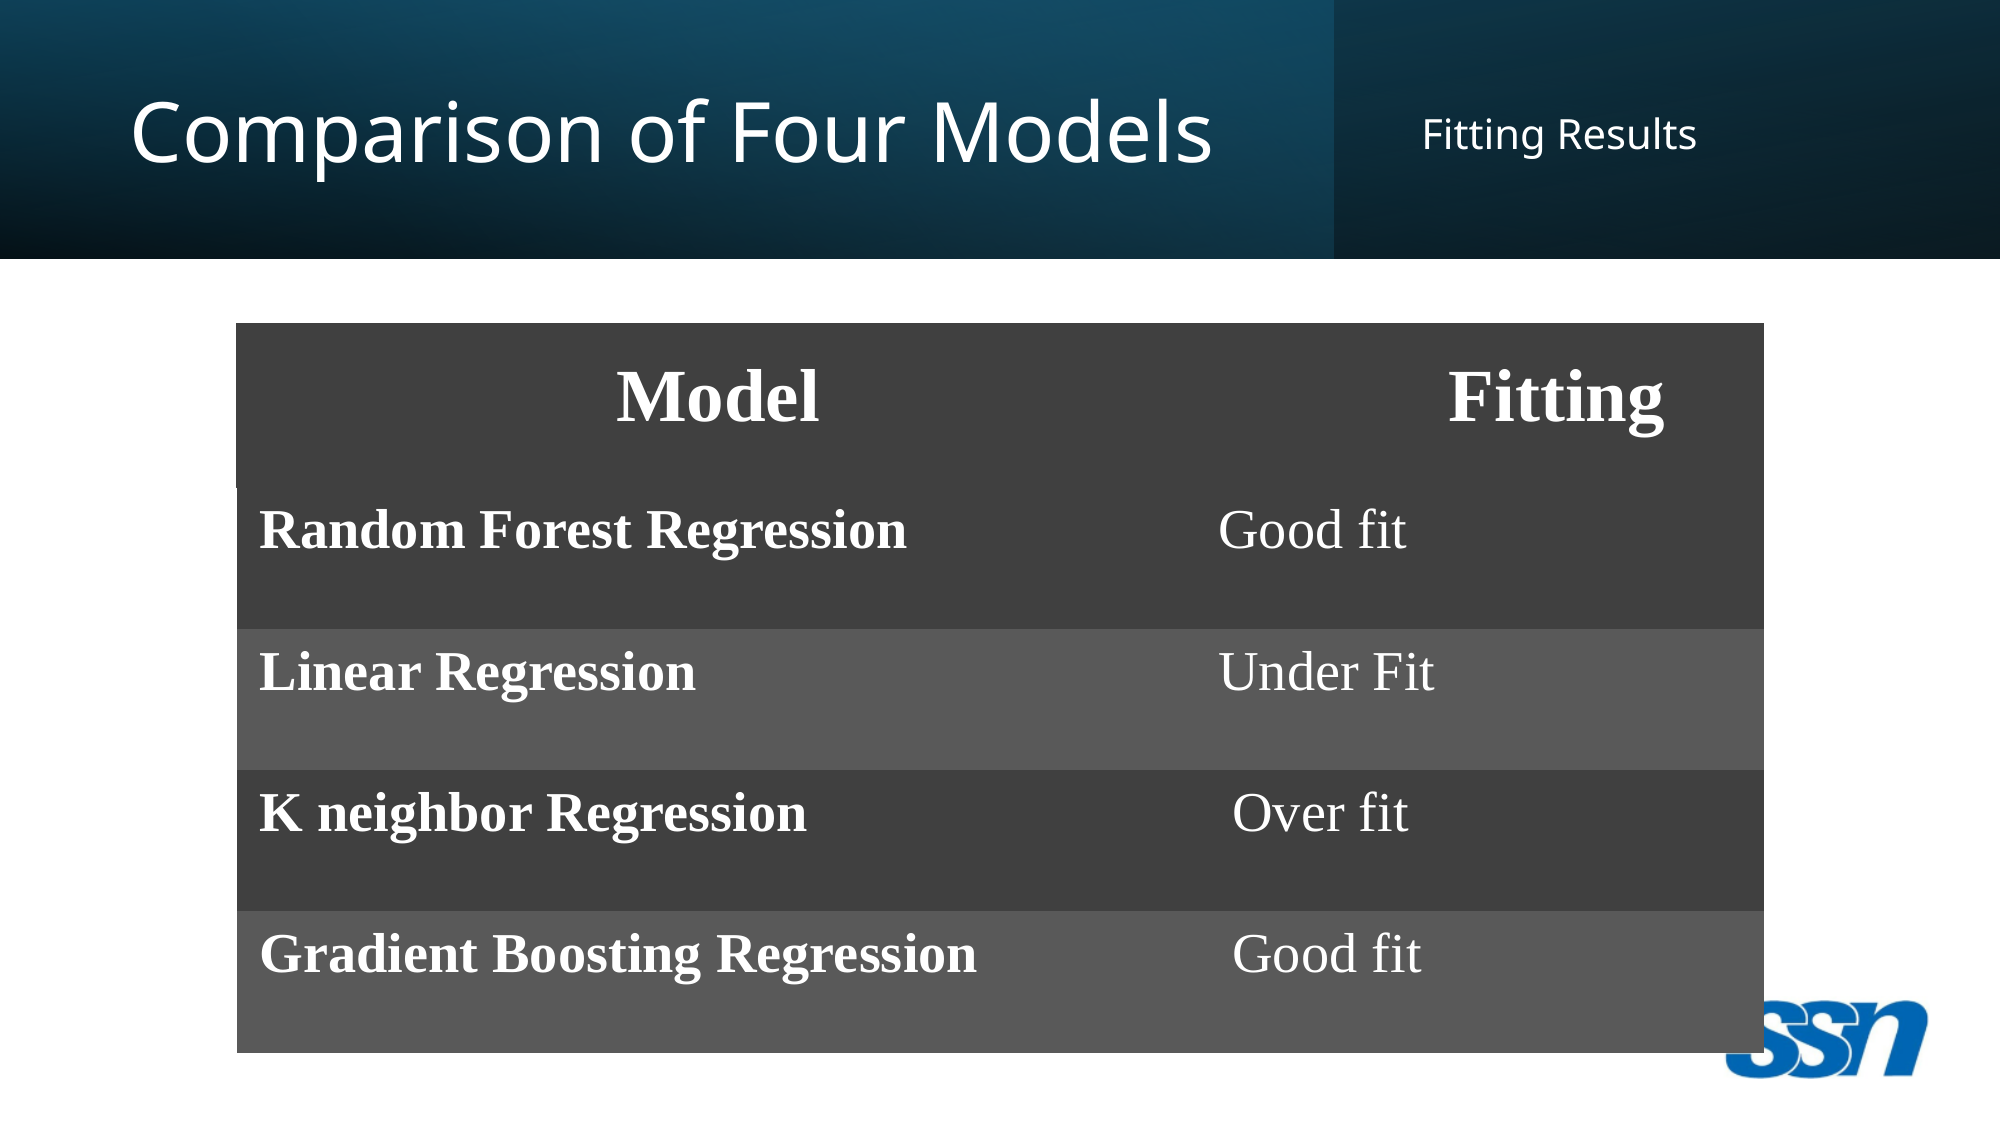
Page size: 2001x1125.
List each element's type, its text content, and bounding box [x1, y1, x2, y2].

table_cell Gradient Boosting Regression [237, 911, 1069, 1053]
table_cell Over fit [1069, 770, 1764, 911]
table_cell Good fit [1069, 488, 1764, 629]
table_header Model [236, 323, 1069, 488]
picture [1720, 993, 1930, 1079]
table_cell Under Fit [1069, 629, 1764, 770]
table_cell Random Forest Regression [237, 488, 1069, 629]
table_cell K neighbor Regression [237, 770, 1069, 911]
text_box [0, 260, 2000, 1125]
title Comparison of Four Models [114, 40, 1274, 231]
text_box [0, 0, 2000, 260]
subtitle Fitting Results [1406, 64, 1937, 208]
table_cell Linear Regression [237, 629, 1069, 770]
table_header Fitting [1069, 323, 1764, 488]
table_cell Good fit [1069, 911, 1764, 1053]
